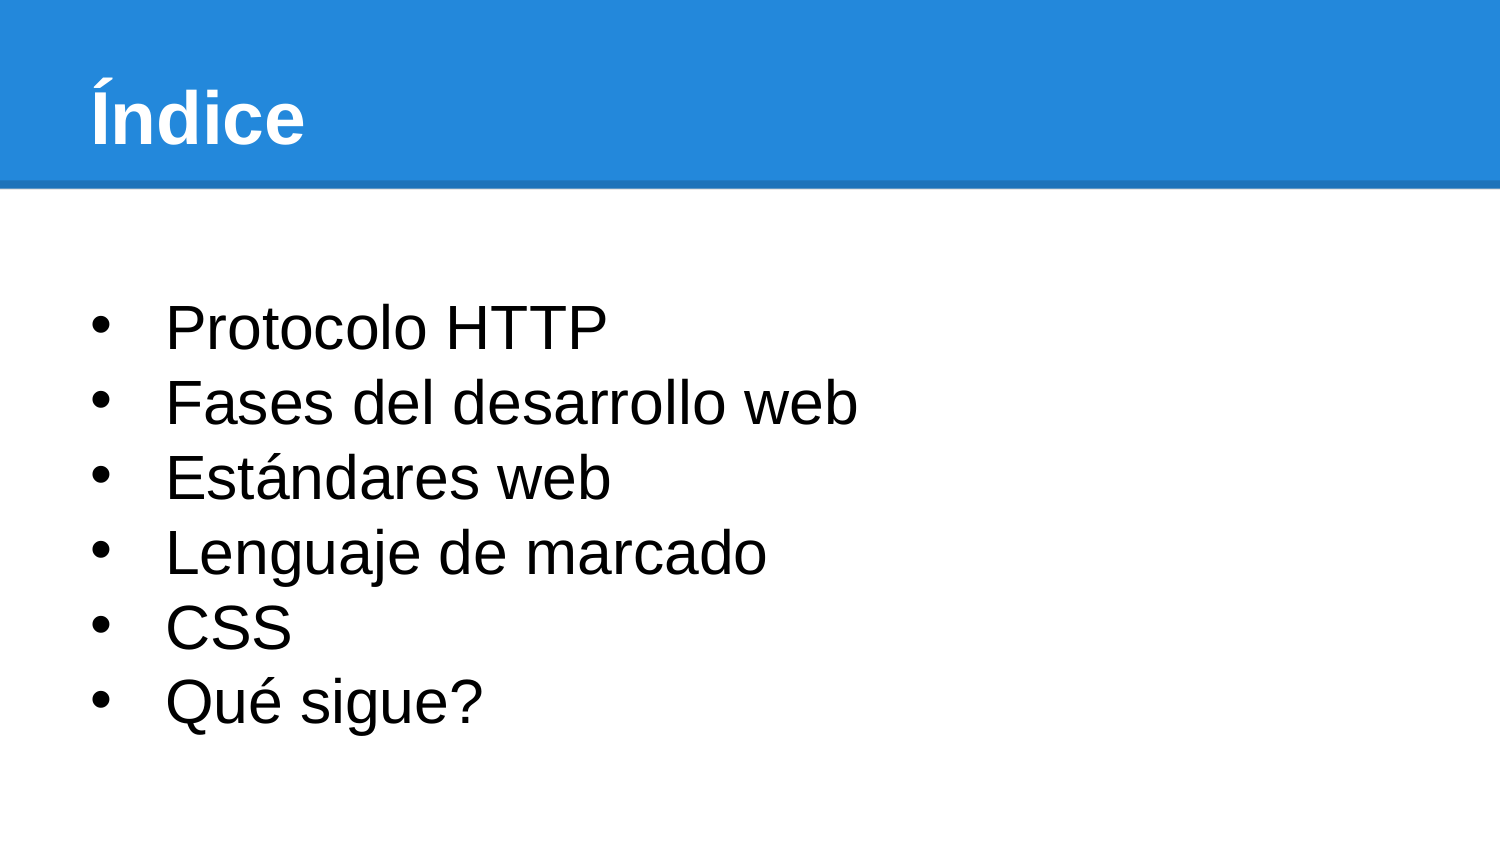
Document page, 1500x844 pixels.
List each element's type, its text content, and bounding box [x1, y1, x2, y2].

list Protocolo HTTP Fases del desarrollo web Estándares web Lenguaje de marcado CSS Qué sigue? [75, 196, 1425, 808]
title Índice [75, 33, 1425, 175]
